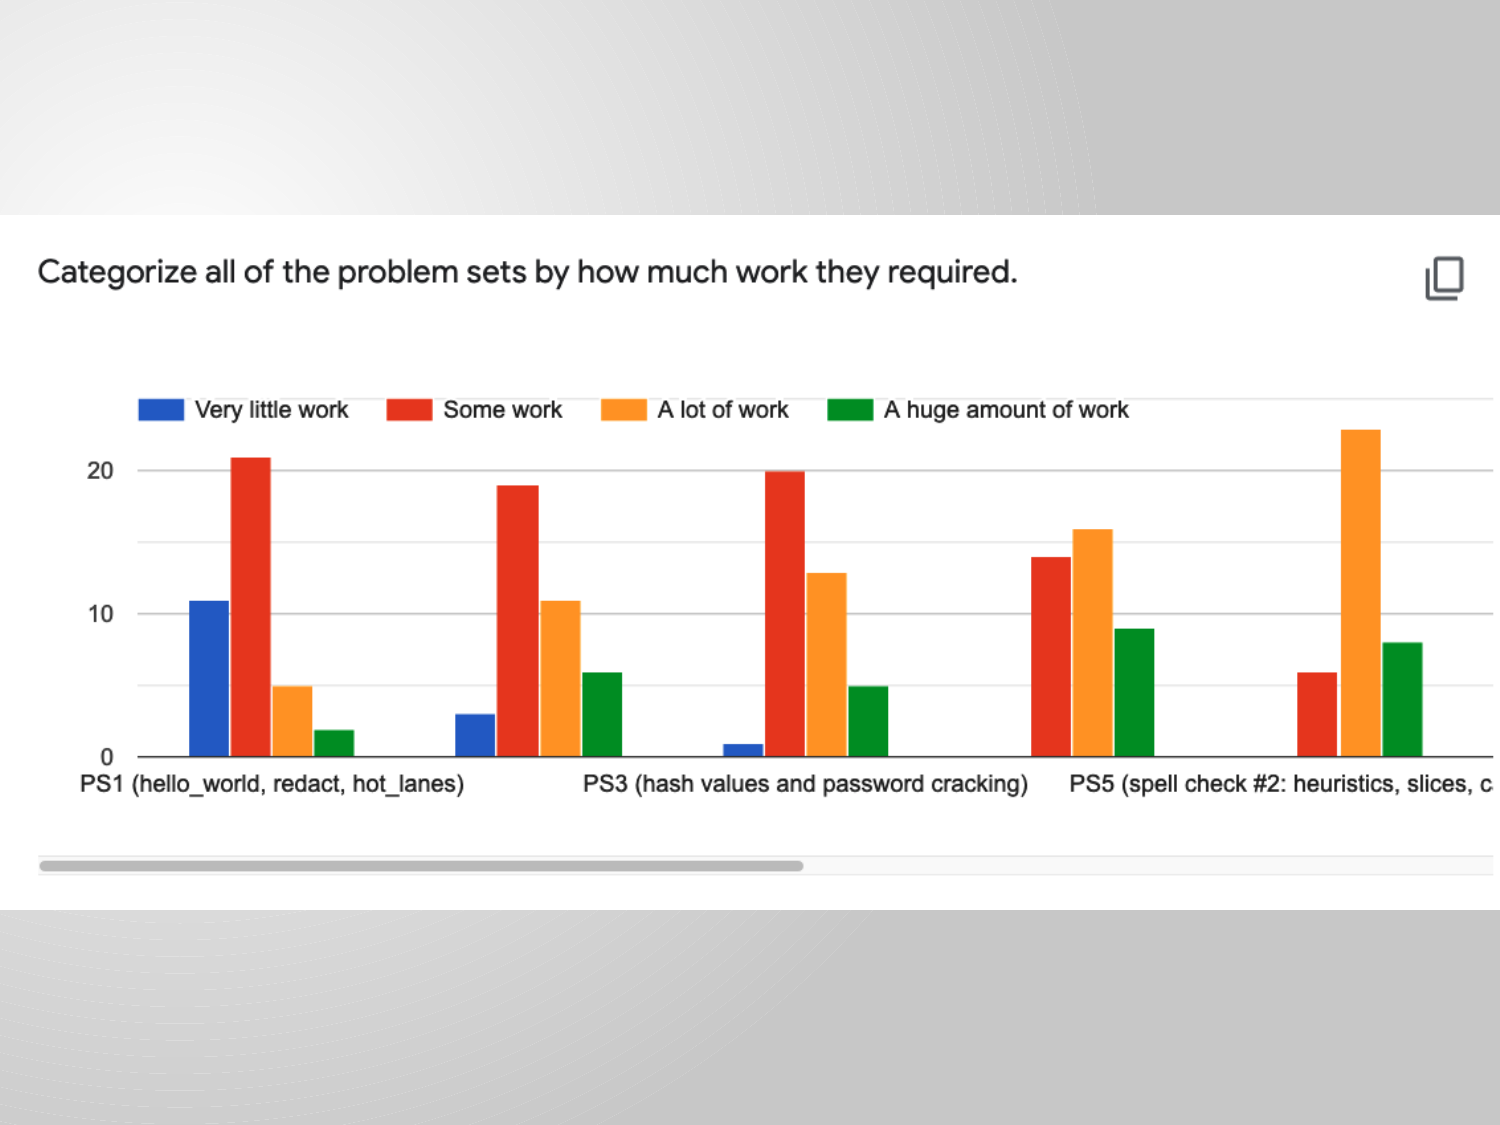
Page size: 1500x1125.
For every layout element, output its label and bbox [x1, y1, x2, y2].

picture [0, 215, 1500, 910]
